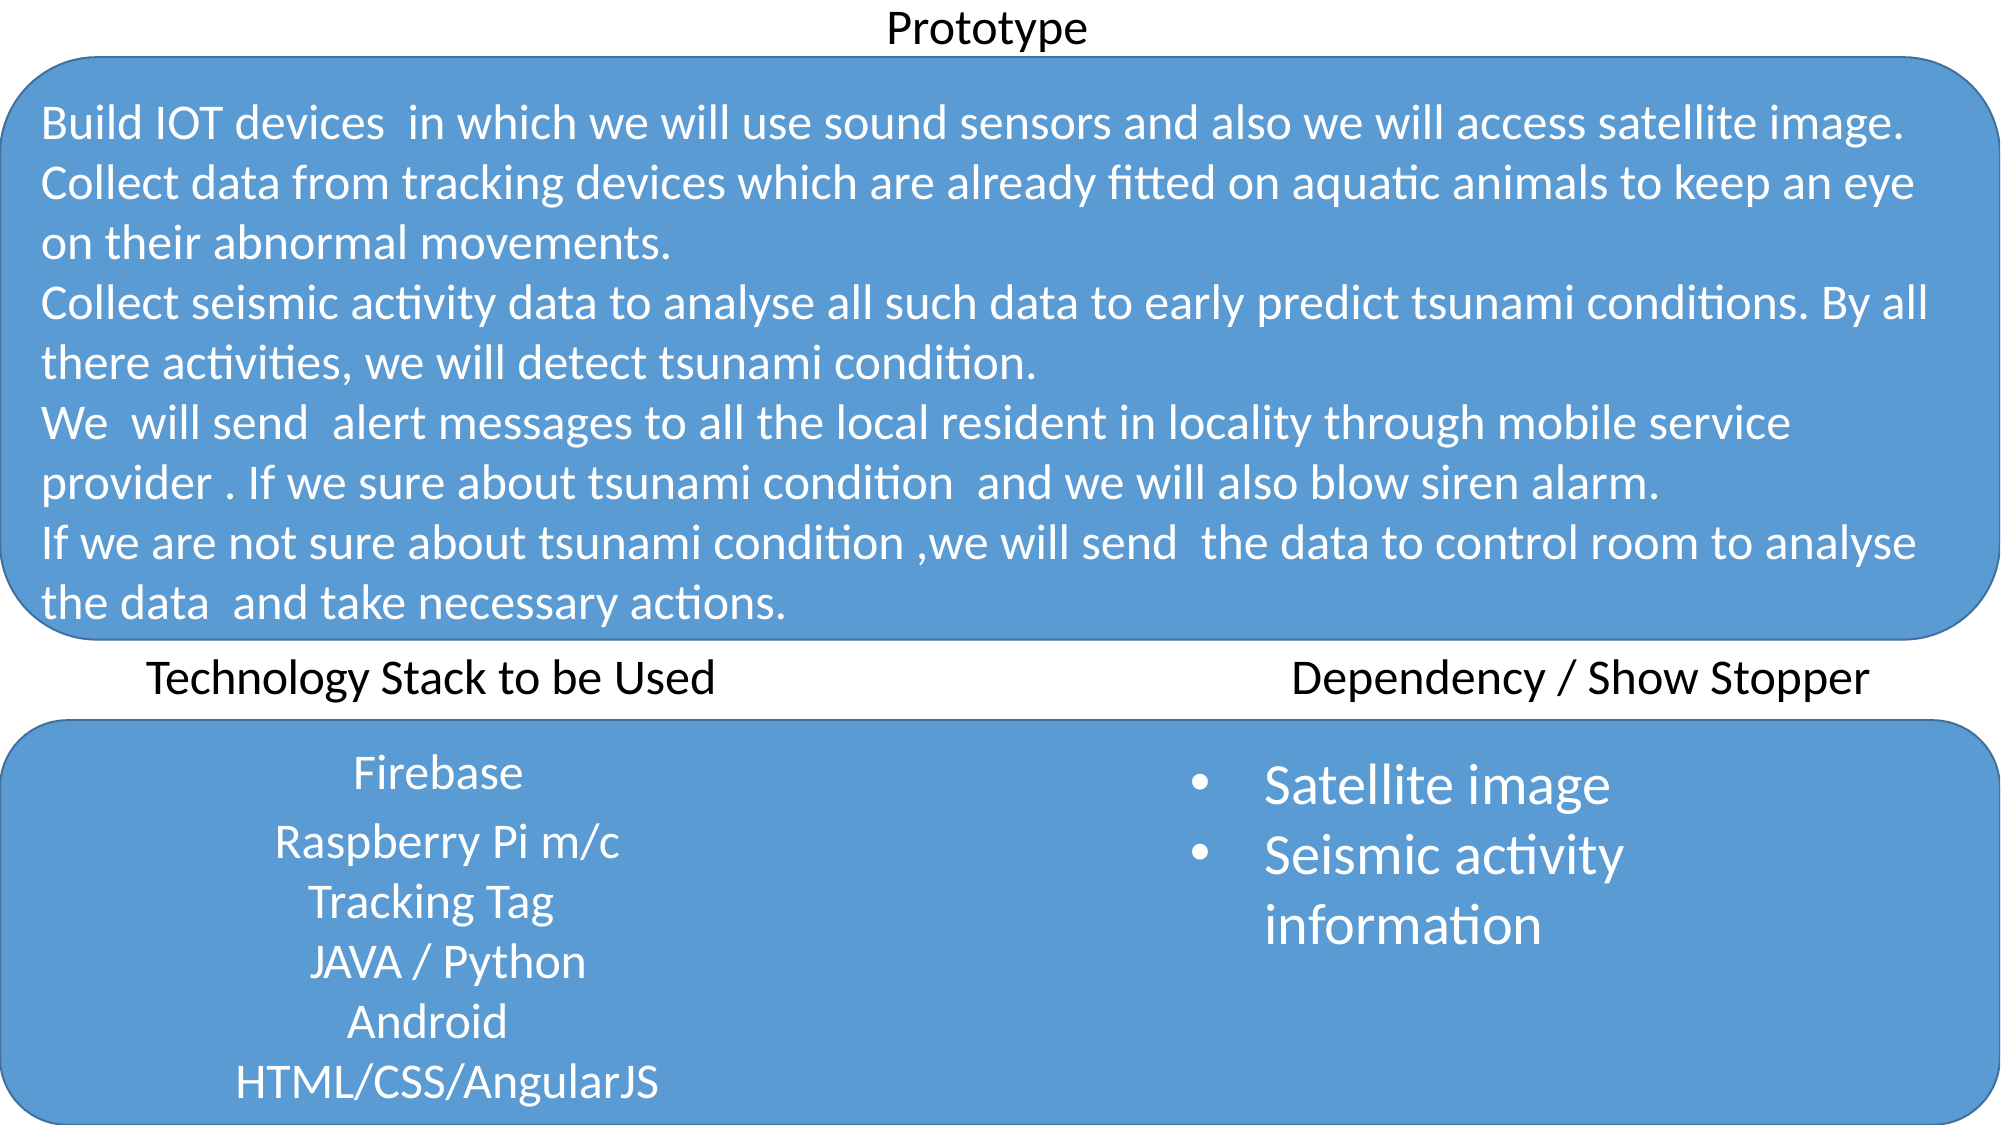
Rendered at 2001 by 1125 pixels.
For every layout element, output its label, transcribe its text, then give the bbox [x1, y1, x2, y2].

text_box Build IOT devices in which we will use sound sensors and also we will access satellite image. Collect data from tracking devices which are already fitted on aquatic animals to keep an eye on their abnormal movements. Collect seismic activity data to analyse all such data to early predict tsunami conditions. By all there activities, we will detect tsunami condition. We will send alert messages to all the local resident in locality through mobile service provider . If we sure about tsunami condition and we will also blow siren alarm. If we are not sure about tsunami condition ,we will send the data to control room to analyse the data and take necessary actions. [40, 87, 1959, 630]
text_box Prototype [699, 0, 1275, 62]
text_box Technology Stack to be Used [99, 637, 763, 757]
text_box Dependency / Show Stopper [1237, 637, 1925, 712]
text_box Firebase Raspberry Pi m/c Tracking Tag JAVA / Python Android HTML/CSS/AngularJS [35, 727, 874, 1109]
text_box Satellite image Seismic activity information [1174, 738, 1925, 964]
